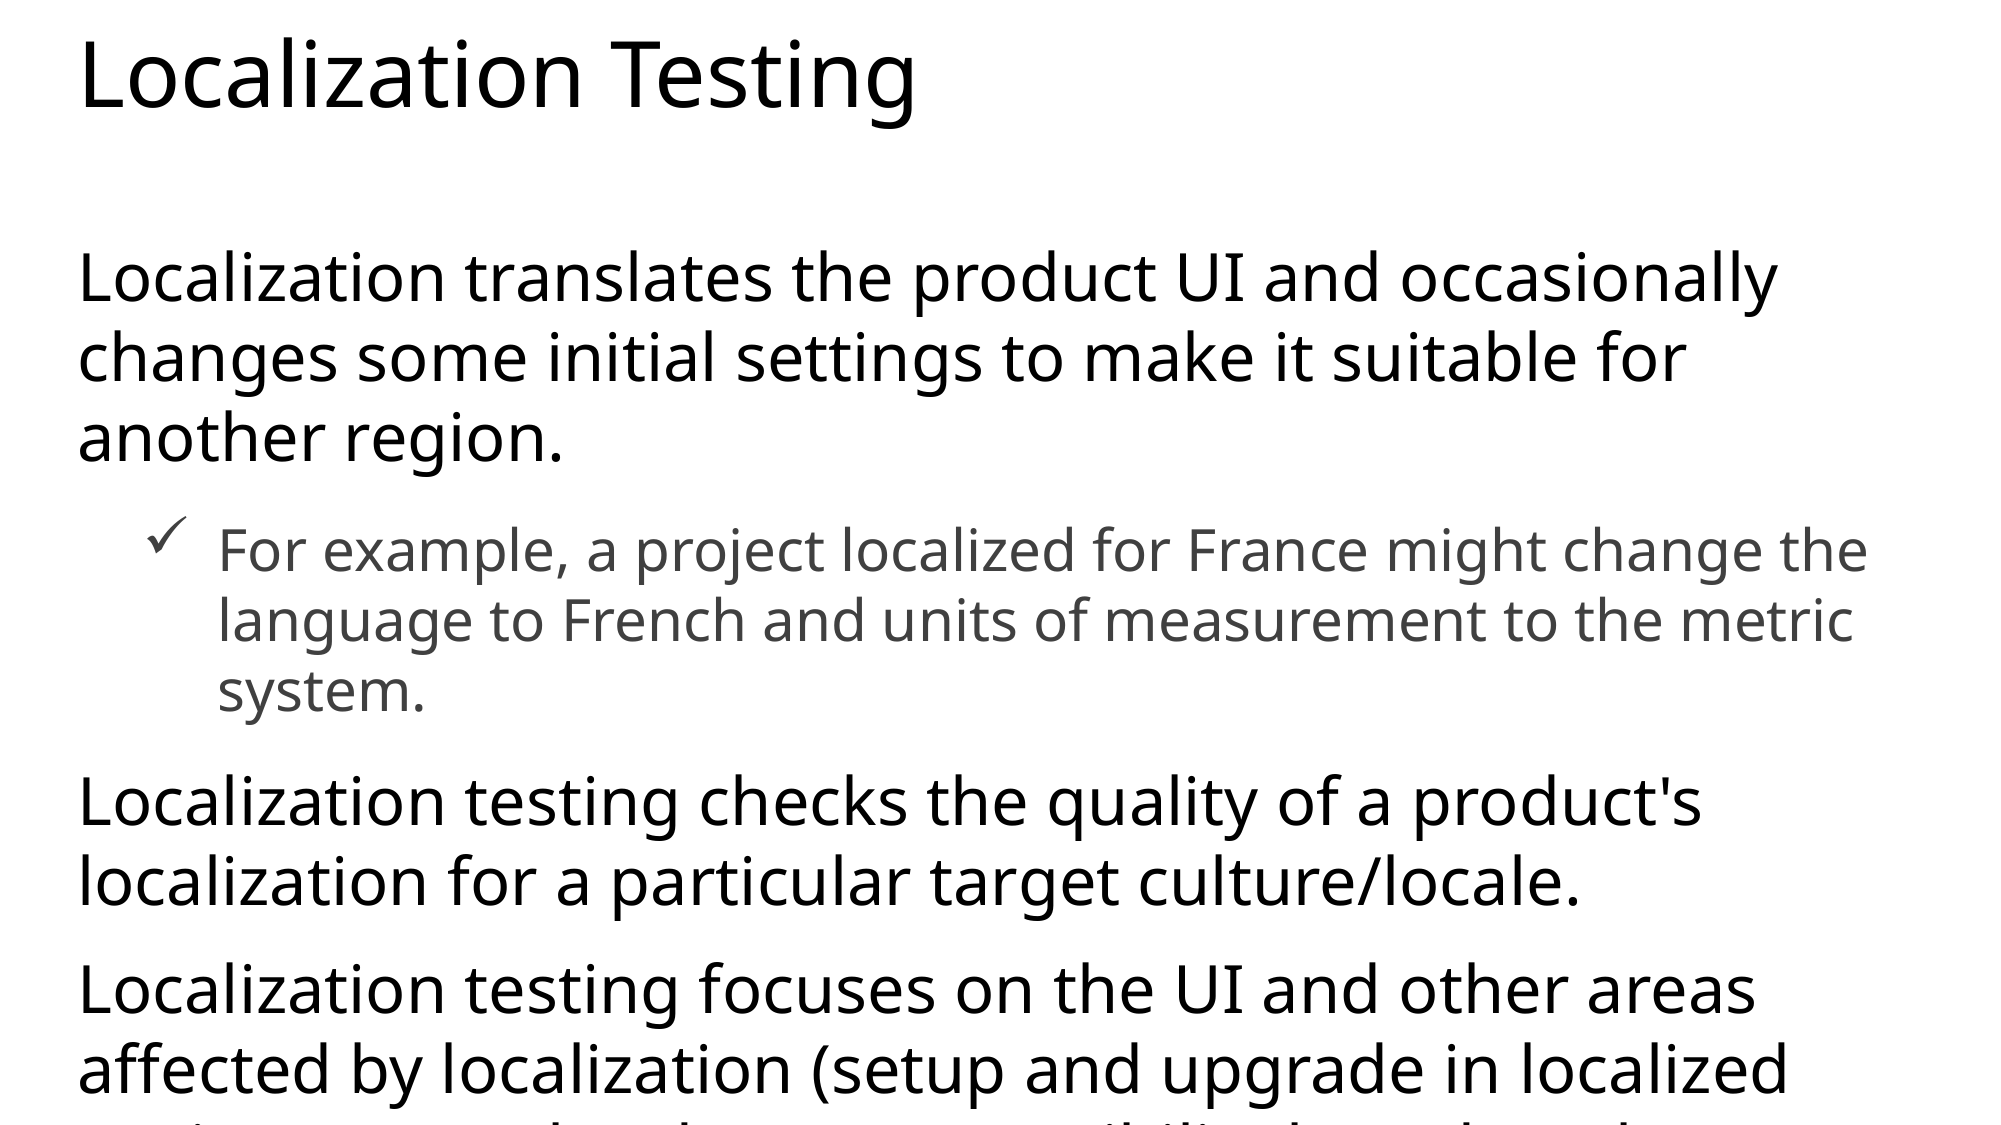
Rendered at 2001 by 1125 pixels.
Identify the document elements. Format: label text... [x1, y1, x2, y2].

title Localization Testing [62, 29, 1953, 205]
list Localization translates the product UI and occasionally changes some initial settings to make it suitable for another region. For example, a project localized for France might change the language to French and units of measurement to the metric system. Localization testing checks the quality of a product's localization for a particular target culture/locale. Localization testing focuses on the UI and other areas affected by localization (setup and upgrade in localized environments, hardware compatibility based on the target region, etc.). [62, 227, 1953, 1096]
